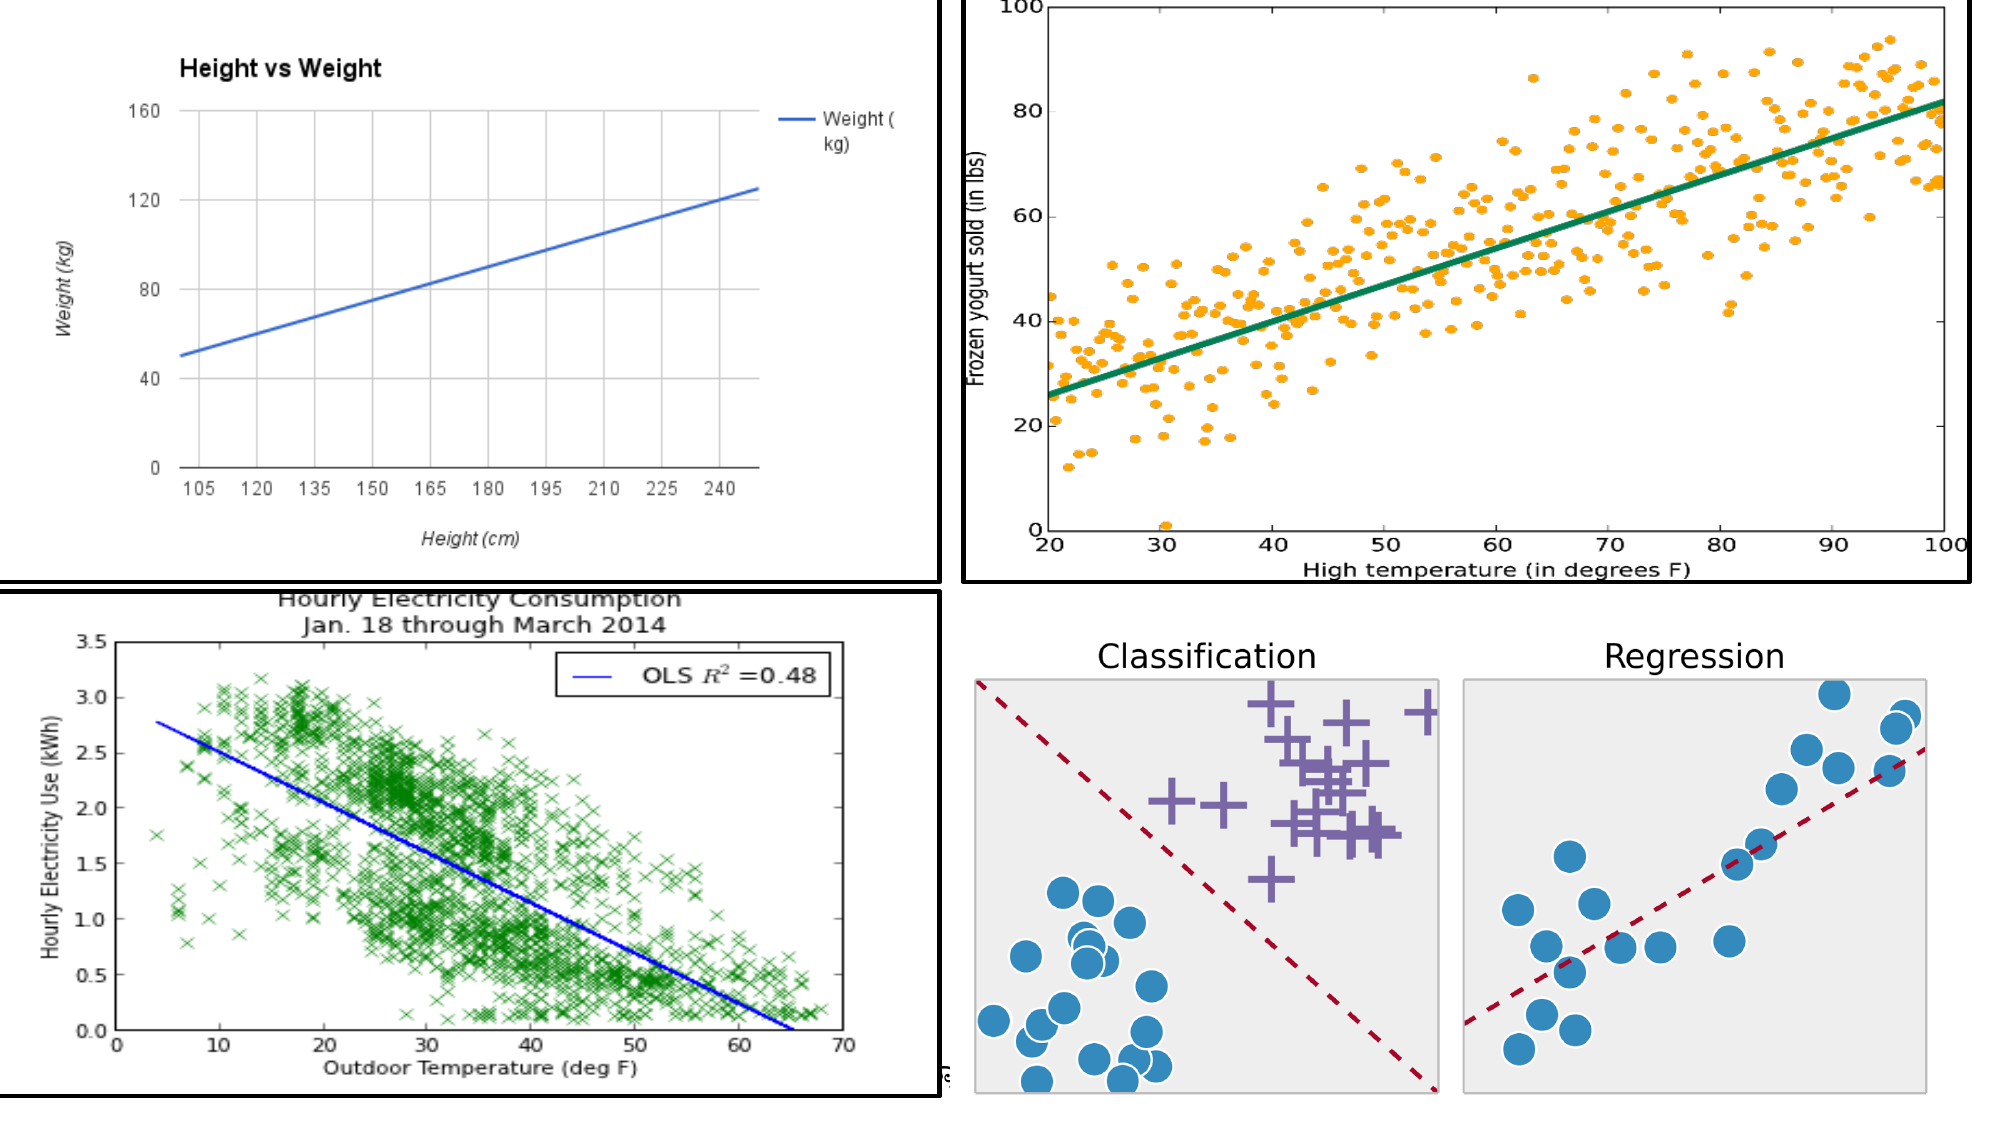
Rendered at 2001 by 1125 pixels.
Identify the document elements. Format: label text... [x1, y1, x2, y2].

picture [949, 617, 1951, 1118]
picture [0, 593, 938, 1094]
picture [965, 0, 1968, 580]
footer ಡಾ|| ತ್ಯಾಗರಾಜು ಜಿ.ಎಸ್ [662, 1042, 949, 1103]
picture [0, 0, 938, 580]
text_box [975, 580, 1025, 588]
